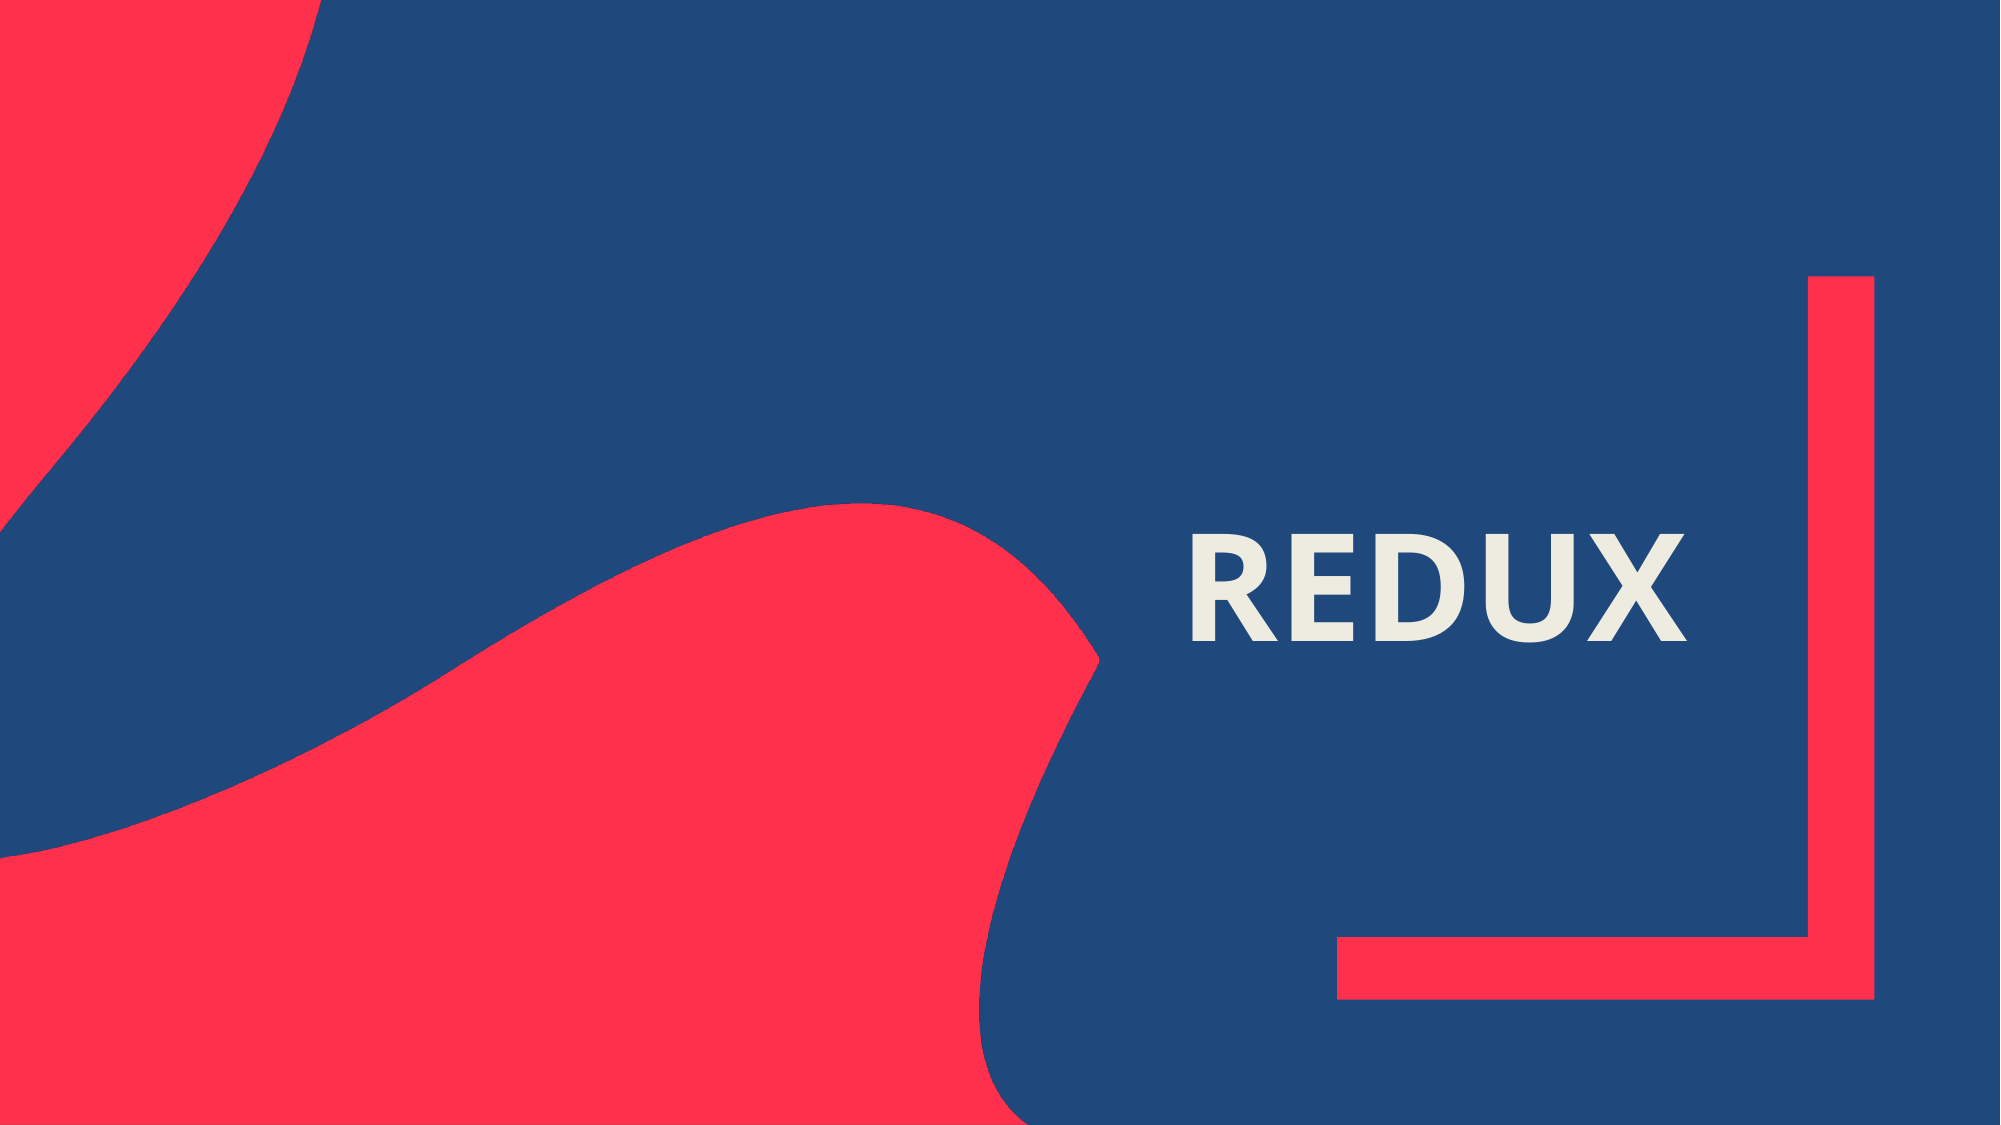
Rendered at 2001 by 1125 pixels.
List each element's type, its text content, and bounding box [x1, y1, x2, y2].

title Redux [125, 213, 1703, 682]
picture [0, 0, 1100, 1125]
